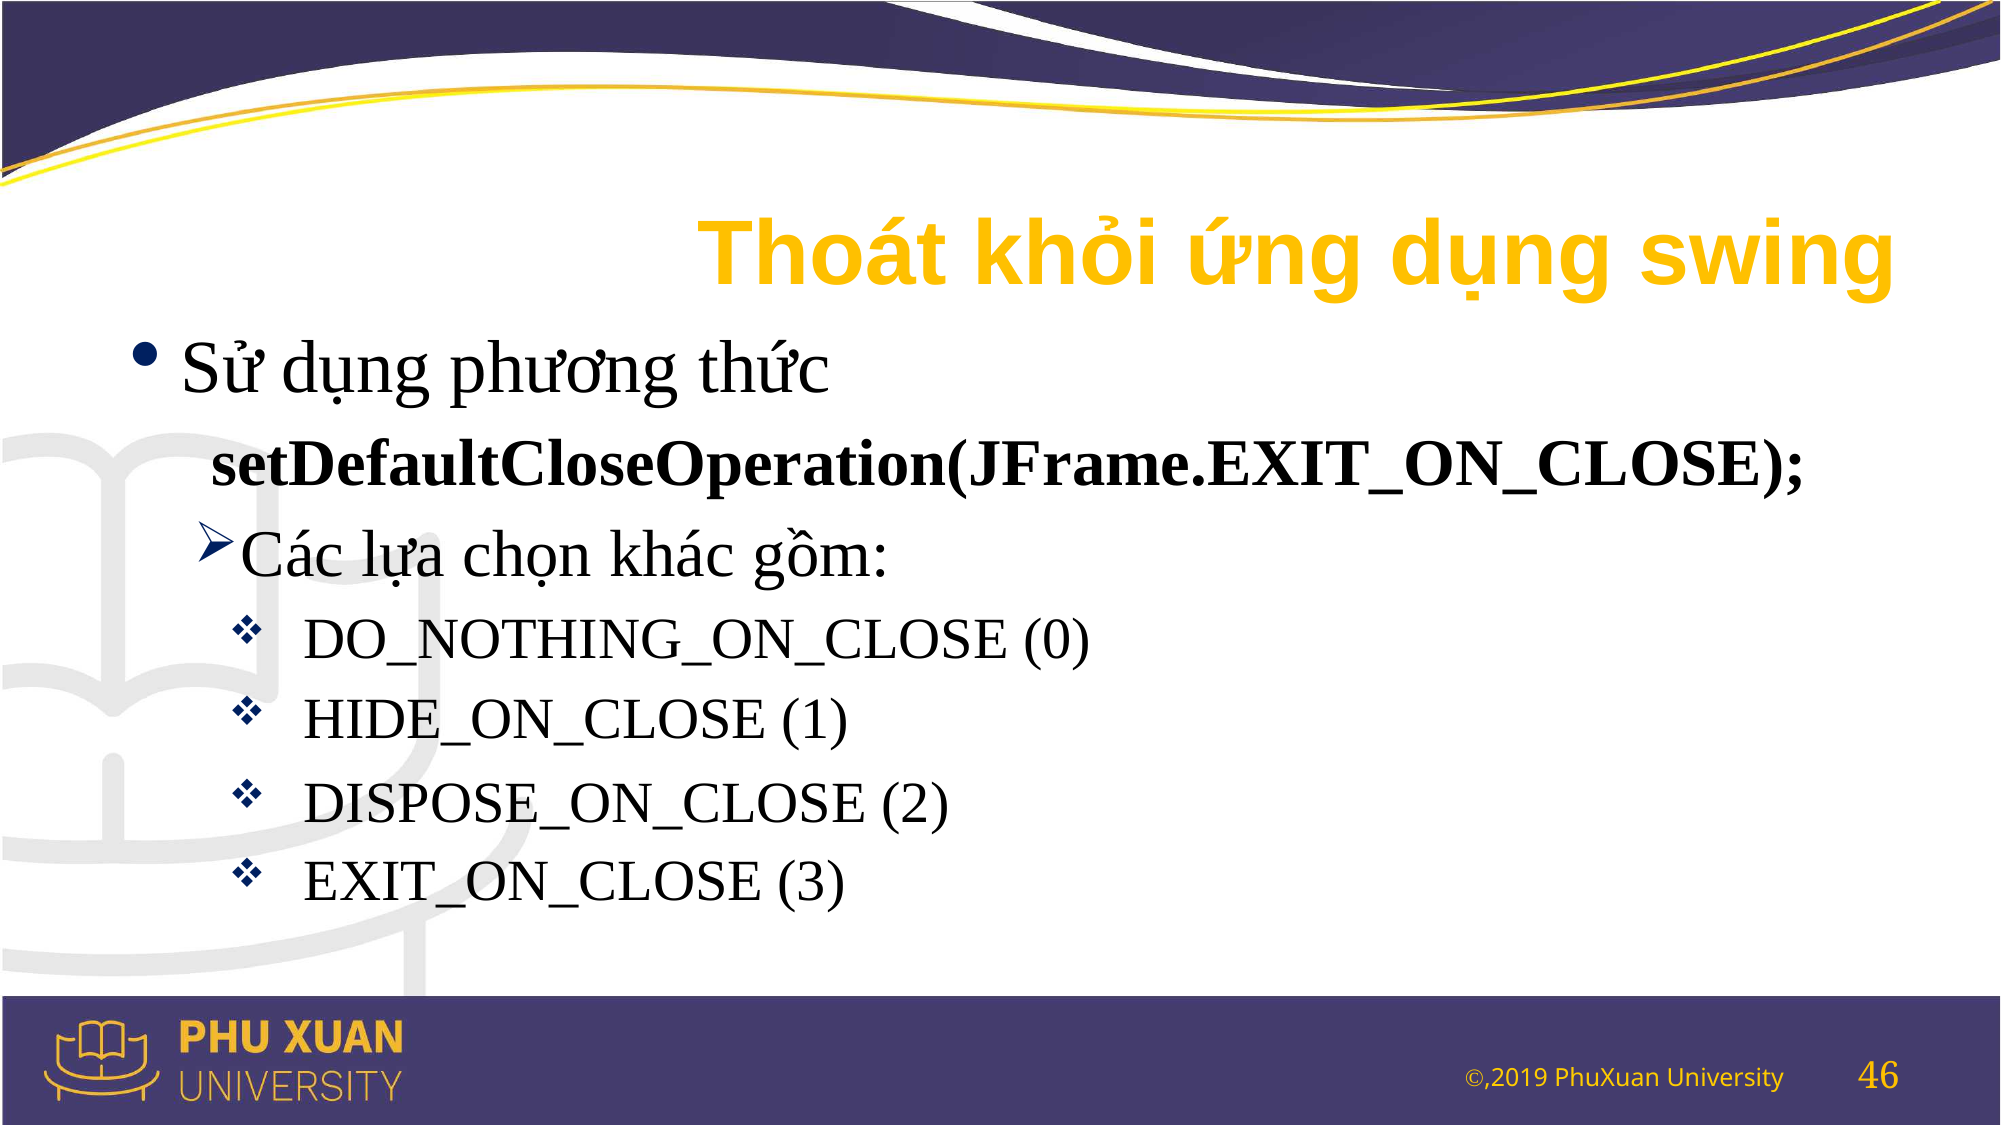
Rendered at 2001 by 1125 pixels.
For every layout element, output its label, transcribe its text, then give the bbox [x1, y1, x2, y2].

picture [0, 0, 2001, 1125]
title Thoát khỏi ứng dụng swing [99, 115, 1900, 304]
list Sử dụng phương thức setDefaultCloseOperation(JFrame.EXIT_ON_CLOSE); Các lựa chọn khác gồm: DO_NOTHING_ON_CLOSE (0) HIDE_ON_CLOSE (1) DISPOSE_ON_CLOSE (2) EXIT_ON_CLOSE (3) [99, 310, 1900, 1031]
slide_number 46 [1733, 1042, 1900, 1103]
